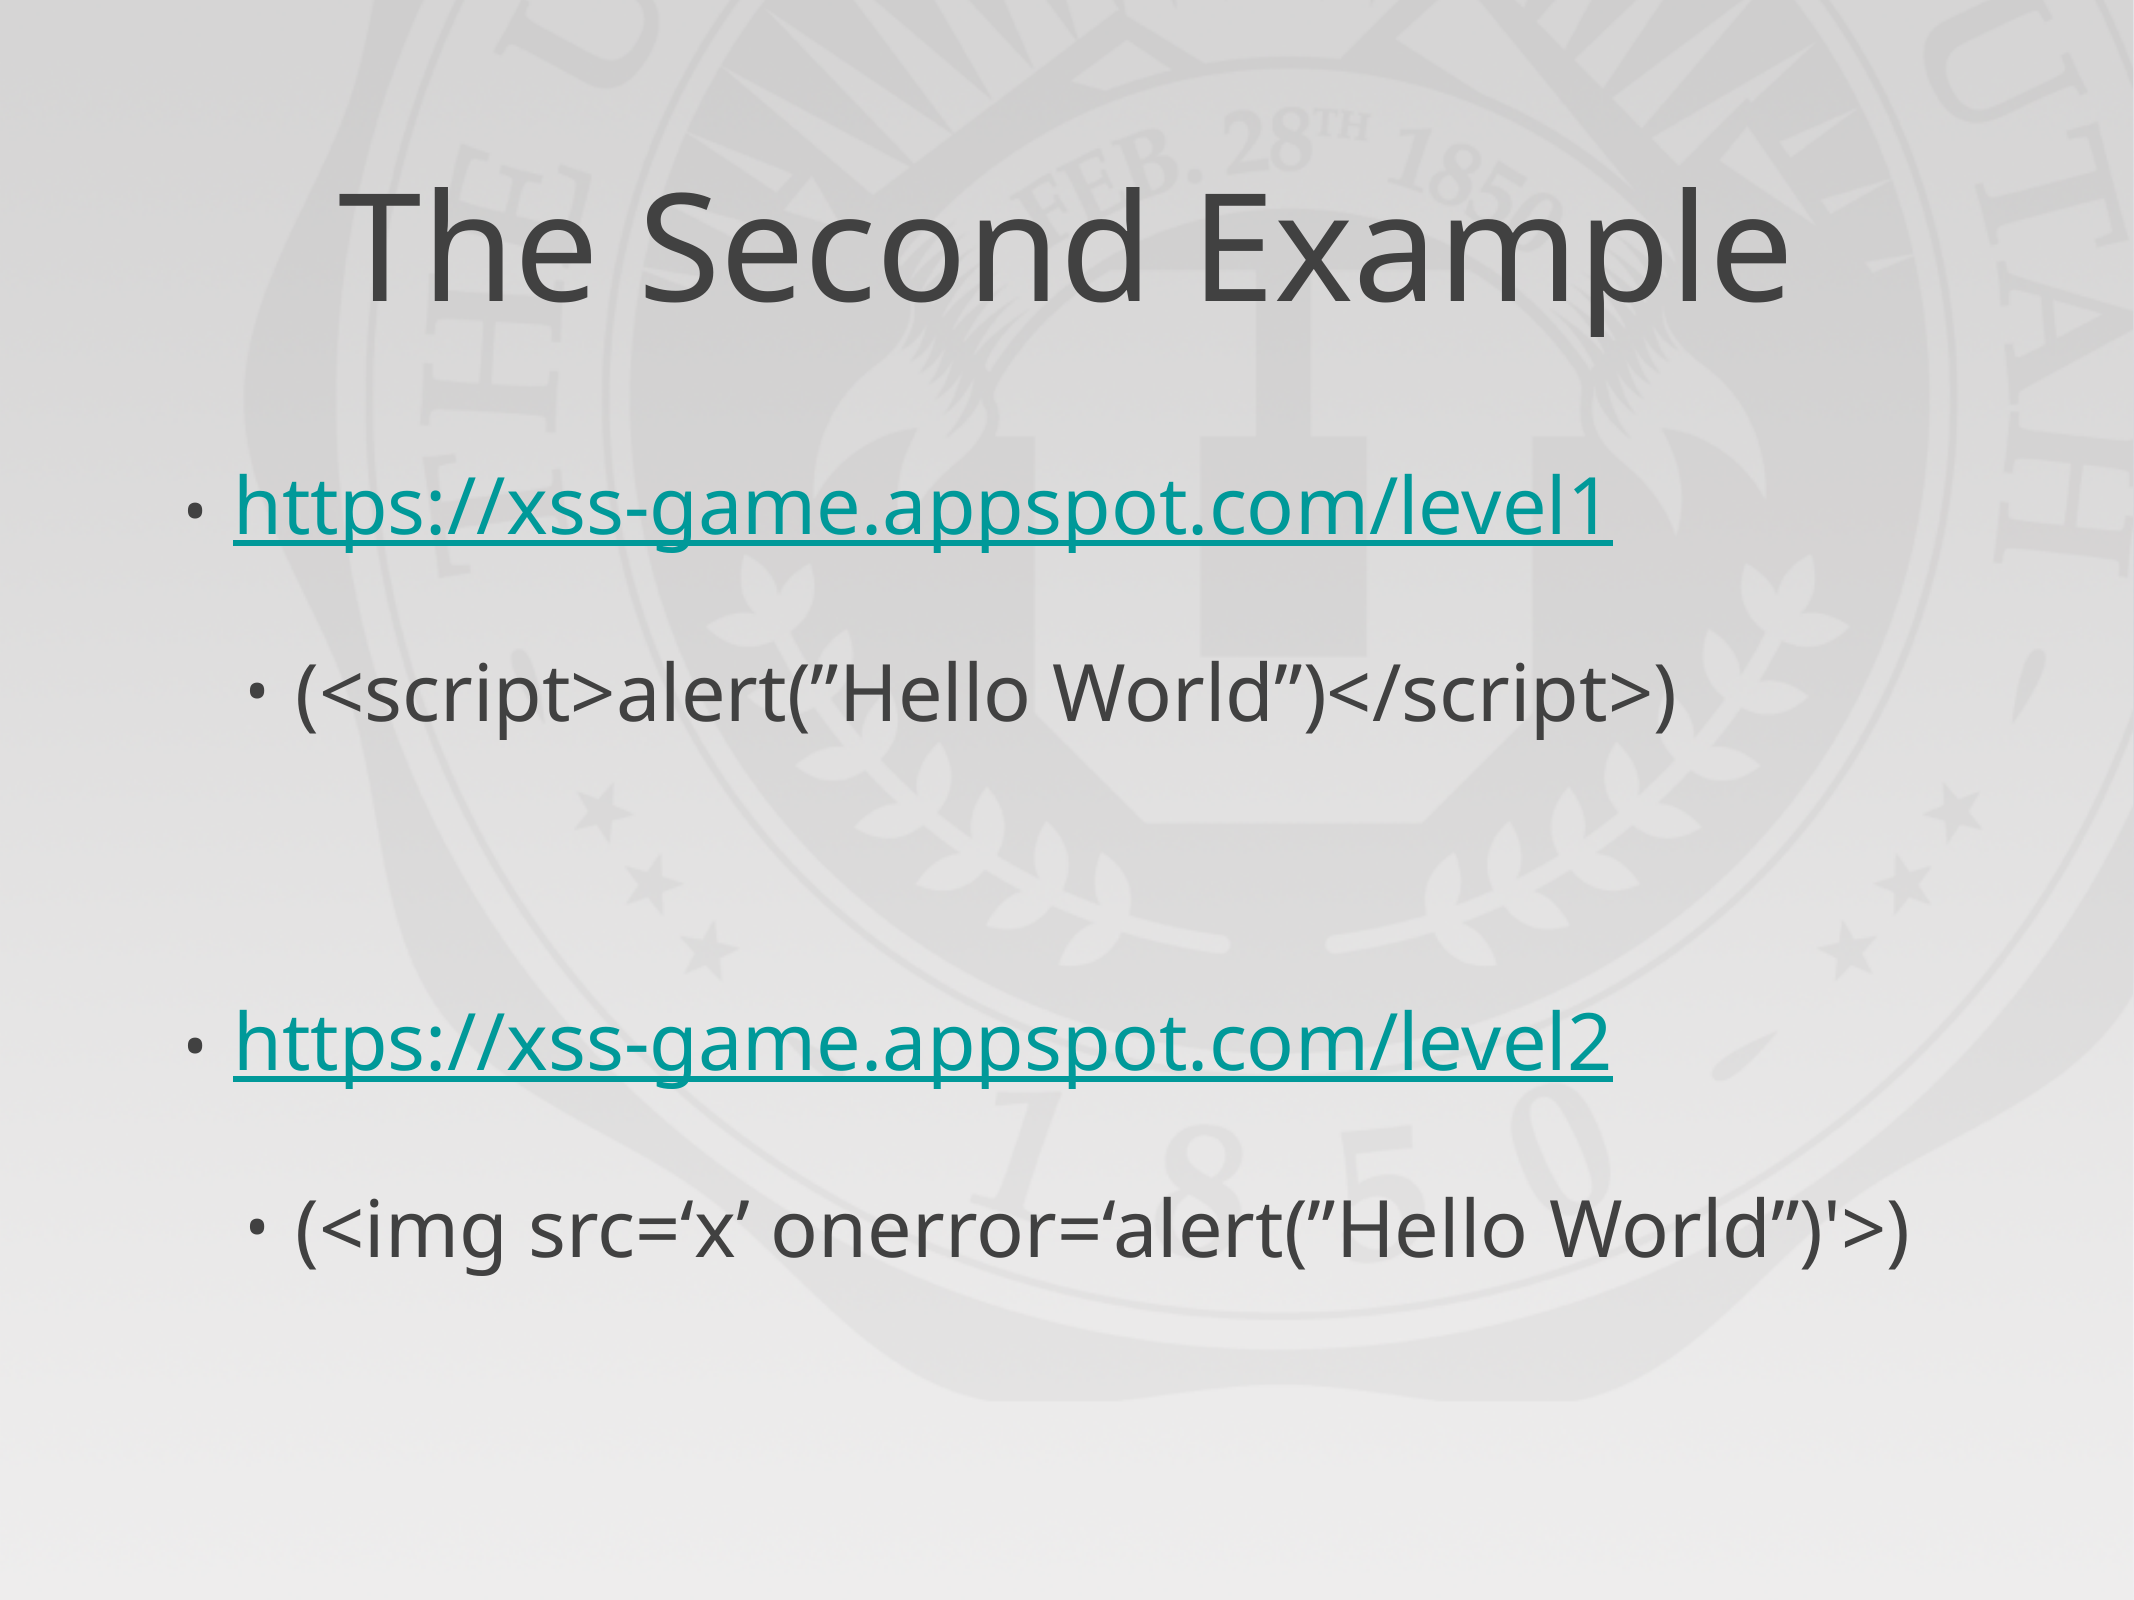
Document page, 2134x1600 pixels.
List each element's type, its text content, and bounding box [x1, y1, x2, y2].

list https://xss-game.appspot.com/level1 (<script>alert(”Hello World”)</script>) https://xss-game.appspot.com/level2 (<img src=‘x’ onerror=‘alert(”Hello World”)'>) [168, 447, 2030, 1463]
title The Second Example [58, 41, 2075, 442]
picture [0, 0, 2134, 1600]
